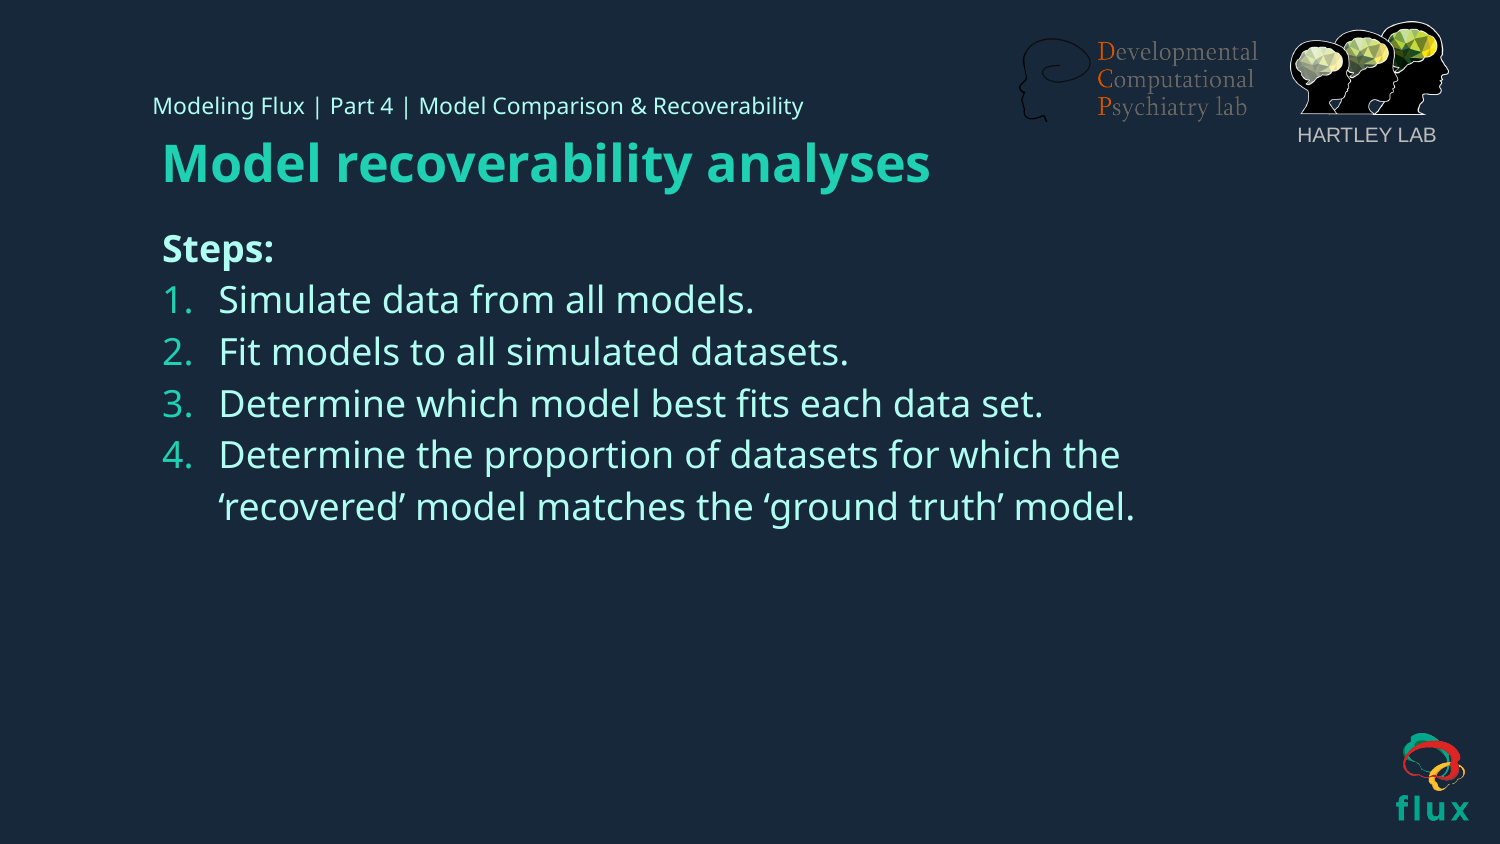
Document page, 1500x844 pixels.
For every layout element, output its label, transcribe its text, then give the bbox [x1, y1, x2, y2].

picture [1390, 728, 1471, 823]
text_box Steps: Simulate data from all models. Fit models to all simulated datasets. Determine which model best fits each data set. Determine the proportion of datasets for which the ‘recovered’ model matches the ‘ground truth’ model. [125, 202, 1266, 595]
title Model recoverability analyses [146, 132, 1245, 202]
text_box Modeling Flux | Part 4 | Model Comparison & Recoverability [137, 78, 1118, 134]
picture [1014, 38, 1244, 124]
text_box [1244, 20, 1490, 156]
